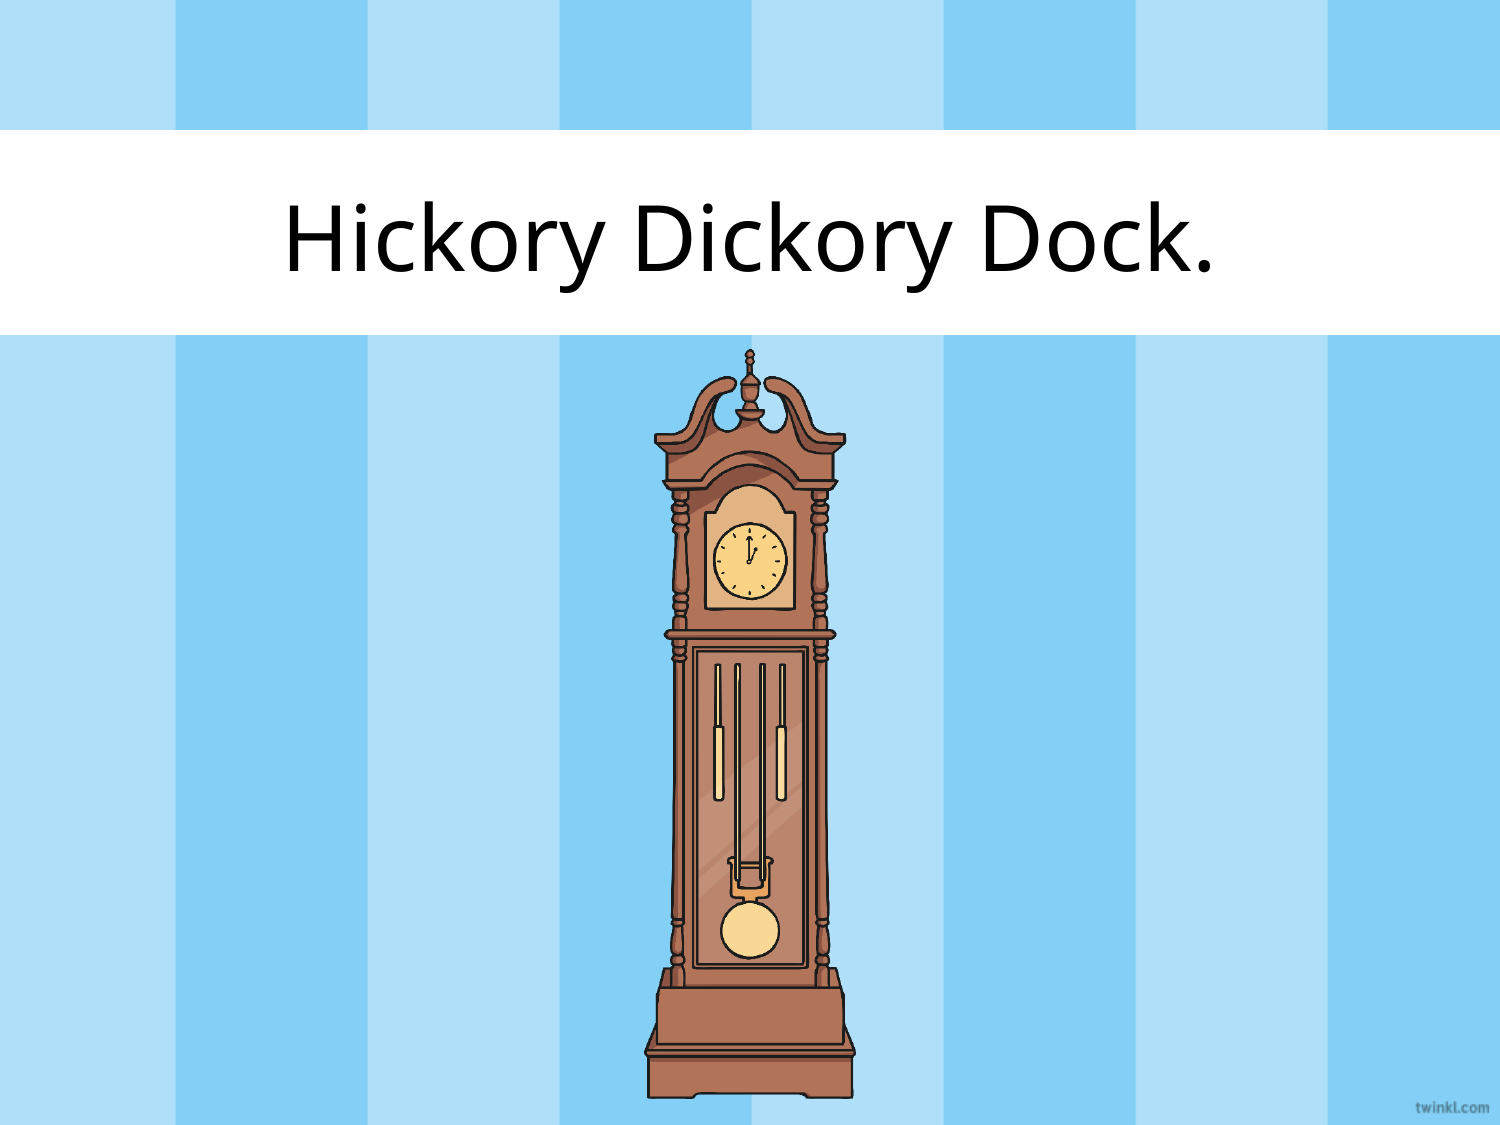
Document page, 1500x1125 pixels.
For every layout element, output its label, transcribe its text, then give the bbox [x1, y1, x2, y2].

title Hickory Dickory Dock. [75, 172, 1425, 277]
picture [0, 0, 1500, 130]
picture [0, 335, 1500, 1125]
